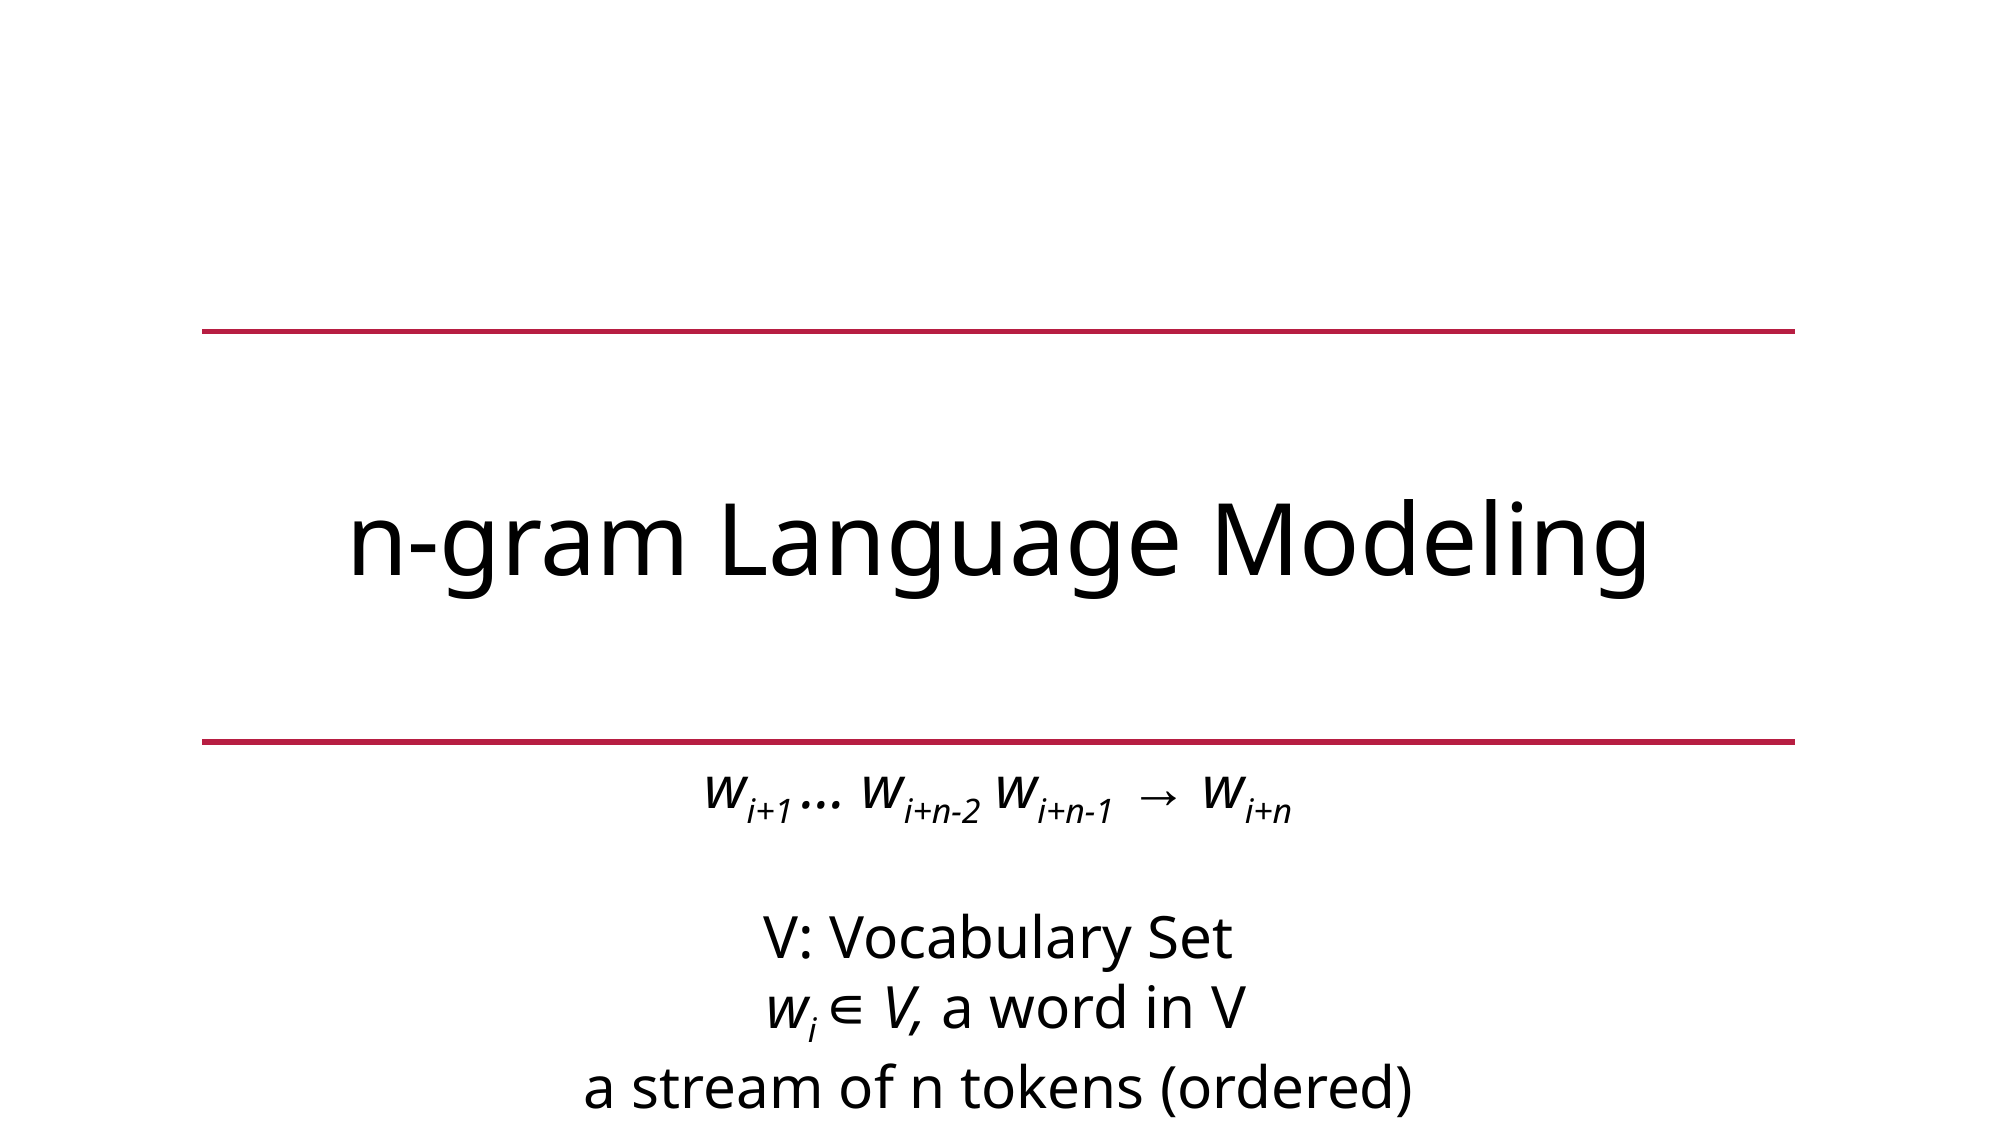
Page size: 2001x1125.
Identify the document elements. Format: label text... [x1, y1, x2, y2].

text_box wi+1 … wi+n-2 wi+n-1 → wi+n V: Vocabulary Set wi ∊ V, a word in V a stream of n tokens (ordered) [0, 743, 1999, 1125]
text_box n-gram Language Modeling [0, 468, 2000, 604]
